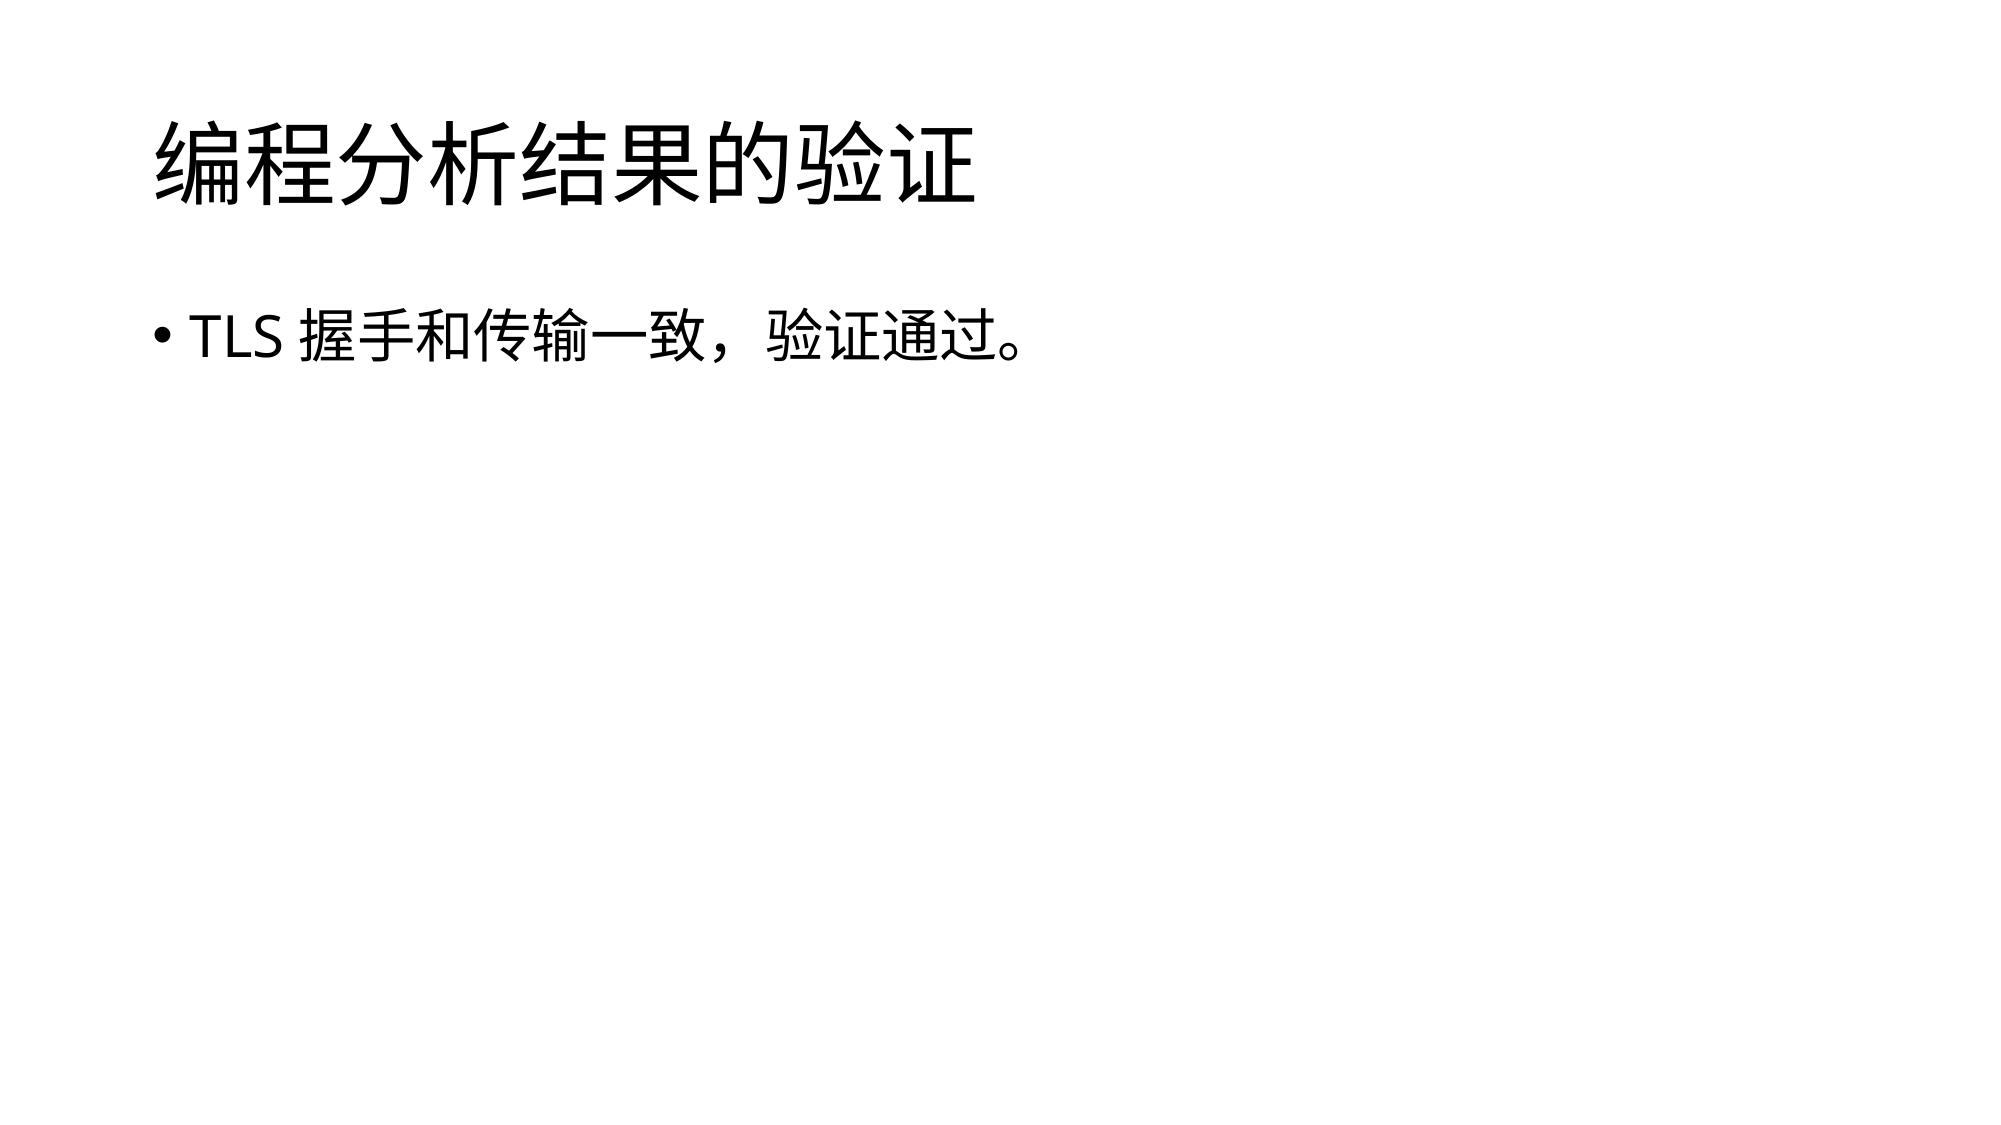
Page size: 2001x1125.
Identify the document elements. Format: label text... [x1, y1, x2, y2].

list TLS握手和传输一致，验证通过。 [137, 299, 1863, 1014]
title 编程分析结果的验证 [137, 59, 1863, 278]
